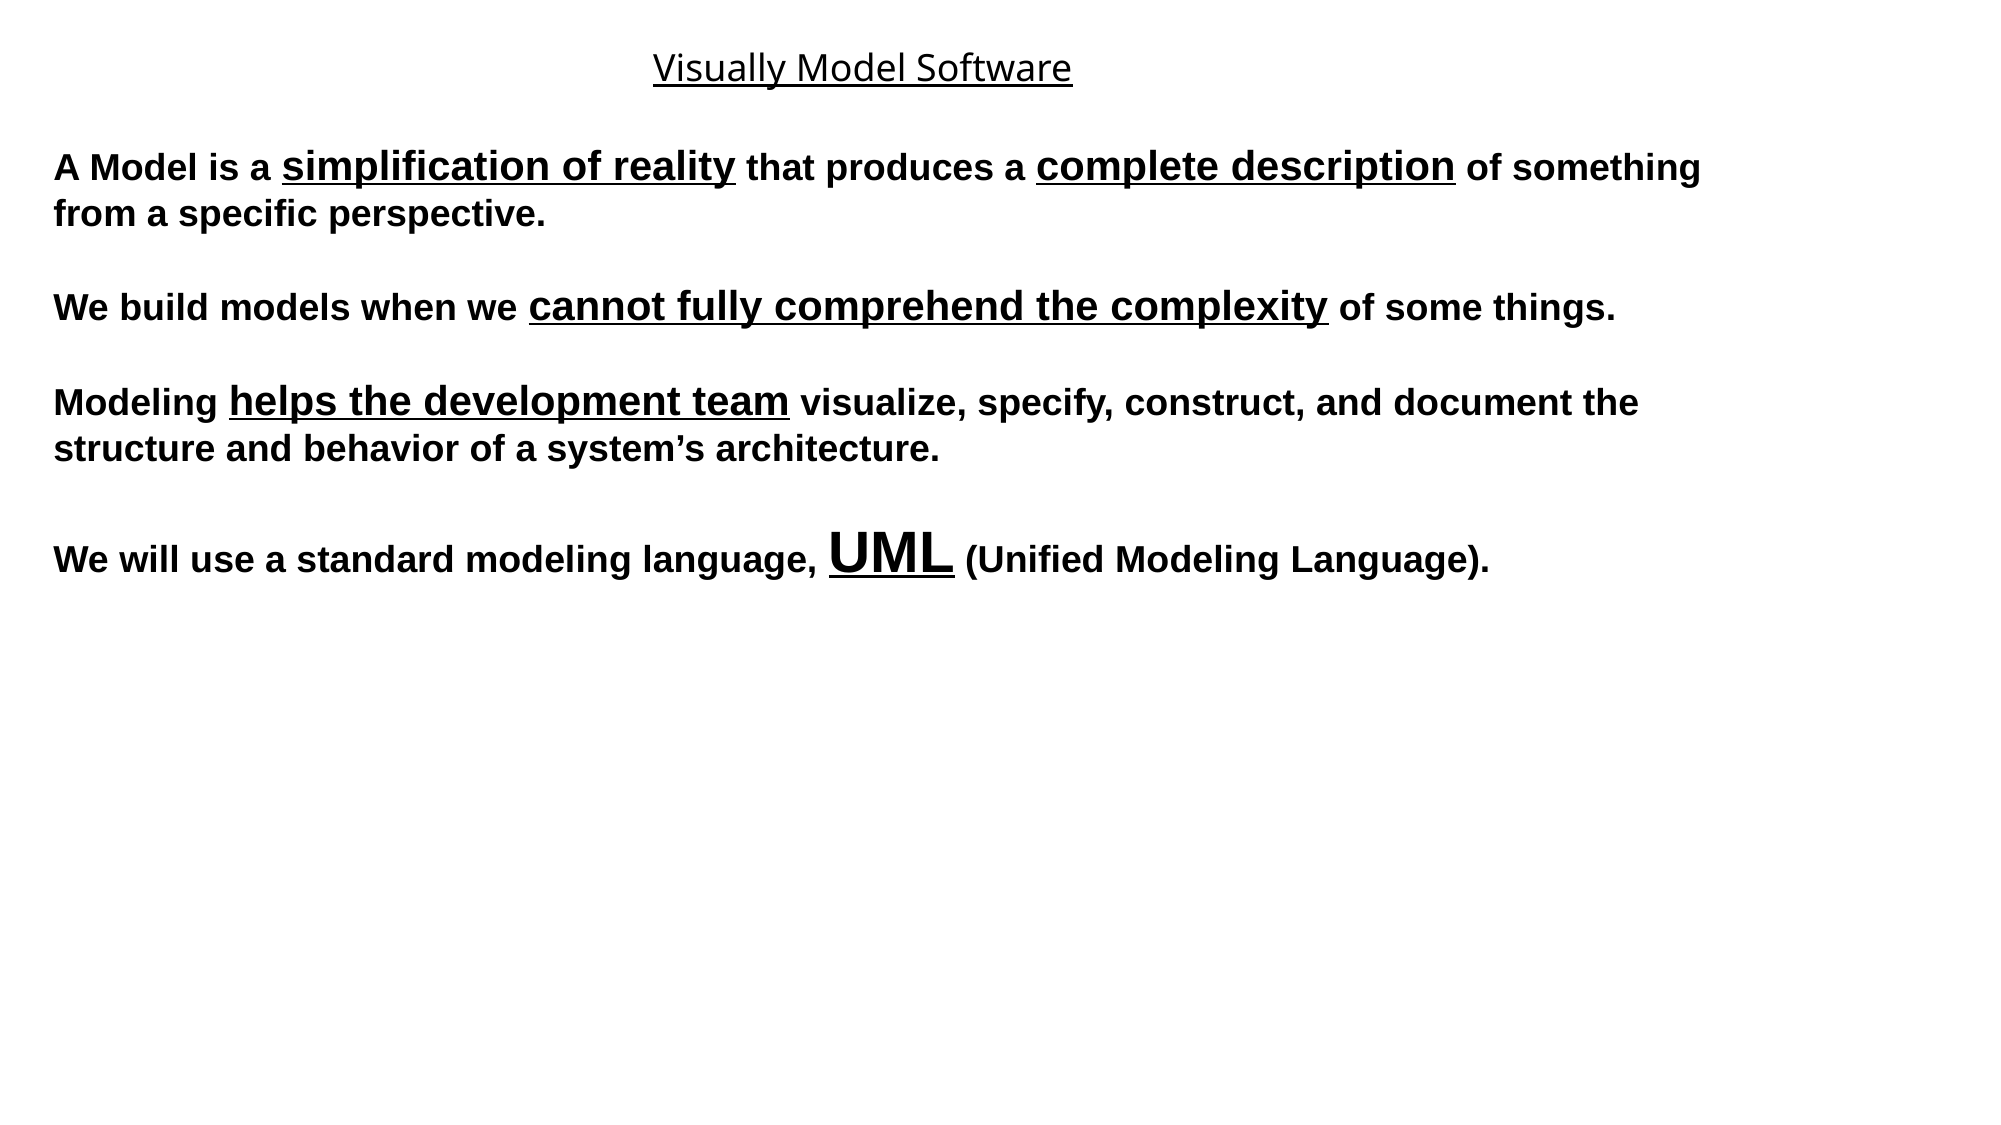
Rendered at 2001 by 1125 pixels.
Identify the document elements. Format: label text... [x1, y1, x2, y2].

text_box Visually Model Software [638, 36, 1088, 97]
text_box A Model is a simplification of reality that produces a complete description of something from a specific perspective. We build models when we cannot fully comprehend the complexity of some things. Modeling helps the development team visualize, specify, construct, and document the structure and behavior of a system’s architecture. We will use a standard modeling language, UML (Unified Modeling Language). [38, 131, 1965, 592]
